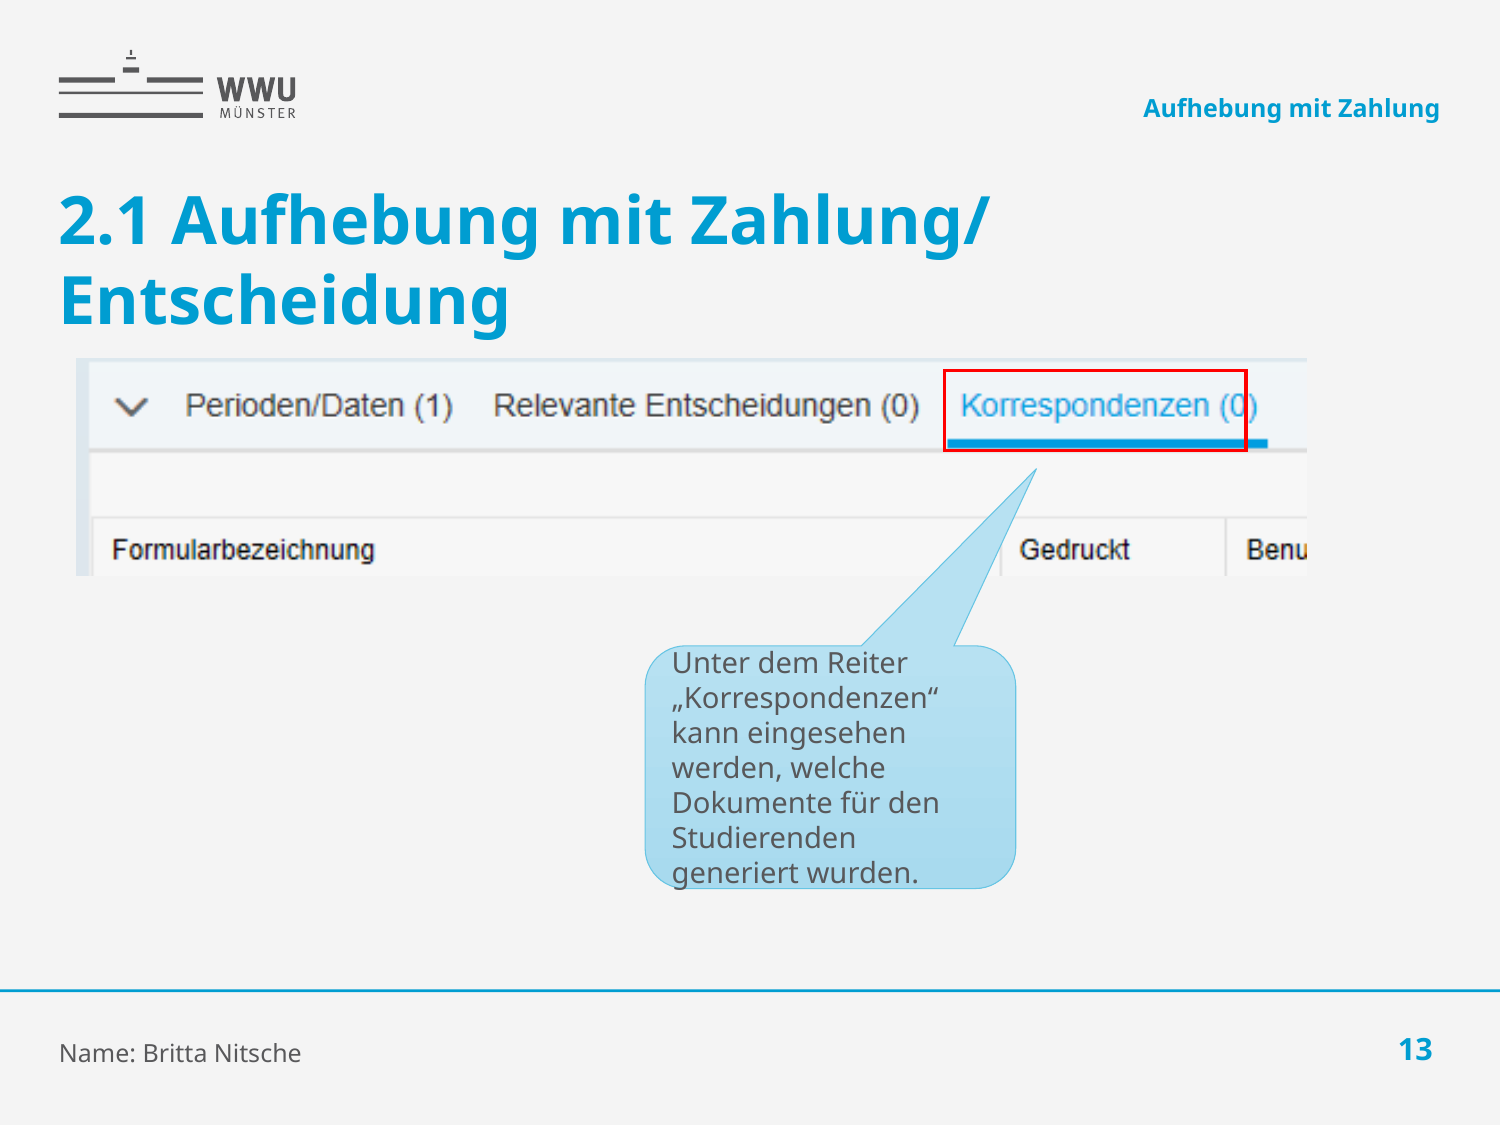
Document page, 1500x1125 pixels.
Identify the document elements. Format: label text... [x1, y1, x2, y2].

picture [76, 358, 1307, 576]
footer Name: Britta Nitsche [59, 1012, 910, 1072]
text_box Unter dem Reiter „Korrespondenzen“ kann eingesehen werden, welche Dokumente für den Studierenden generiert wurden. [644, 576, 1017, 890]
slide_number Aufhebung mit Zahlung [590, 63, 1442, 123]
slide_number 13 [1322, 1012, 1441, 1072]
title 2.1 Aufhebung mit Zahlung/ Entscheidung [58, 177, 1441, 272]
